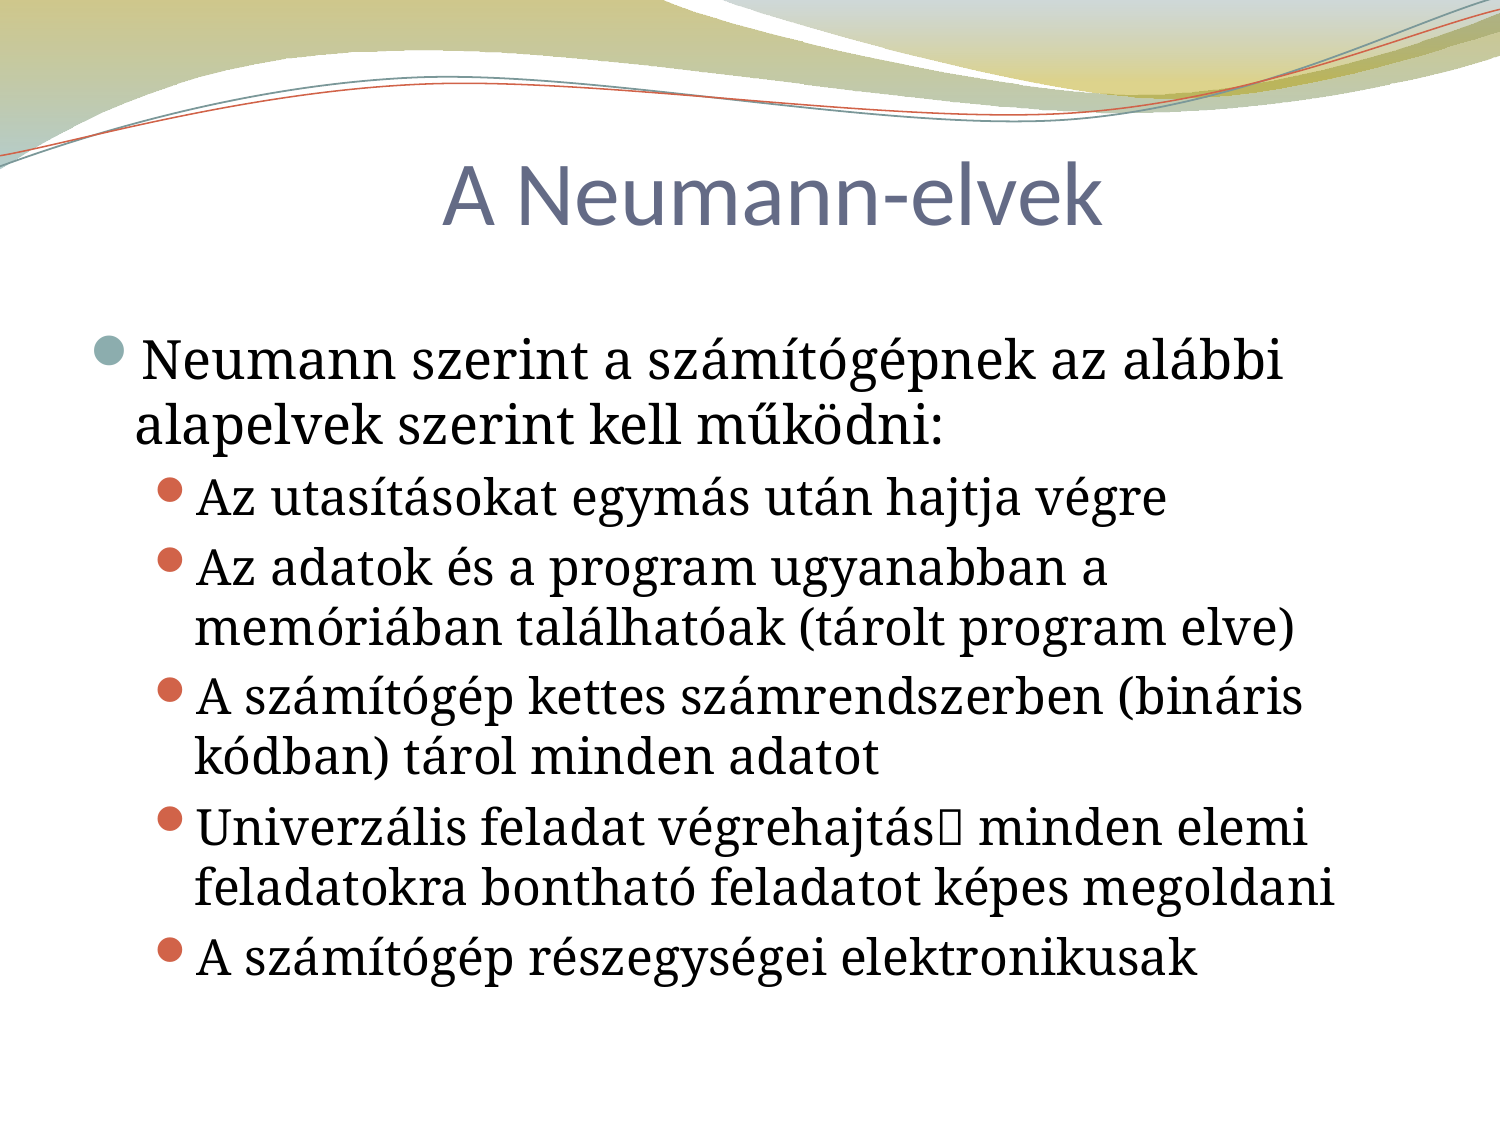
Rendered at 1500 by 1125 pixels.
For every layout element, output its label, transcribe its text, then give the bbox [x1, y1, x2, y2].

title A Neumann-elvek [88, 125, 1439, 244]
list Neumann szerint a számítógépnek az alábbi alapelvek szerint kell működni: Az utasításokat egymás után hajtja végre Az adatok és a program ugyanabban a memóriában találhatóak (tárolt program elve) A számítógép kettes számrendszerben (bináris kódban) tárol minden adatot Univerzális feladat végrehajtás minden elemi feladatokra bontható feladatot képes megoldani A számítógép részegységei elektronikusak [75, 317, 1425, 1038]
